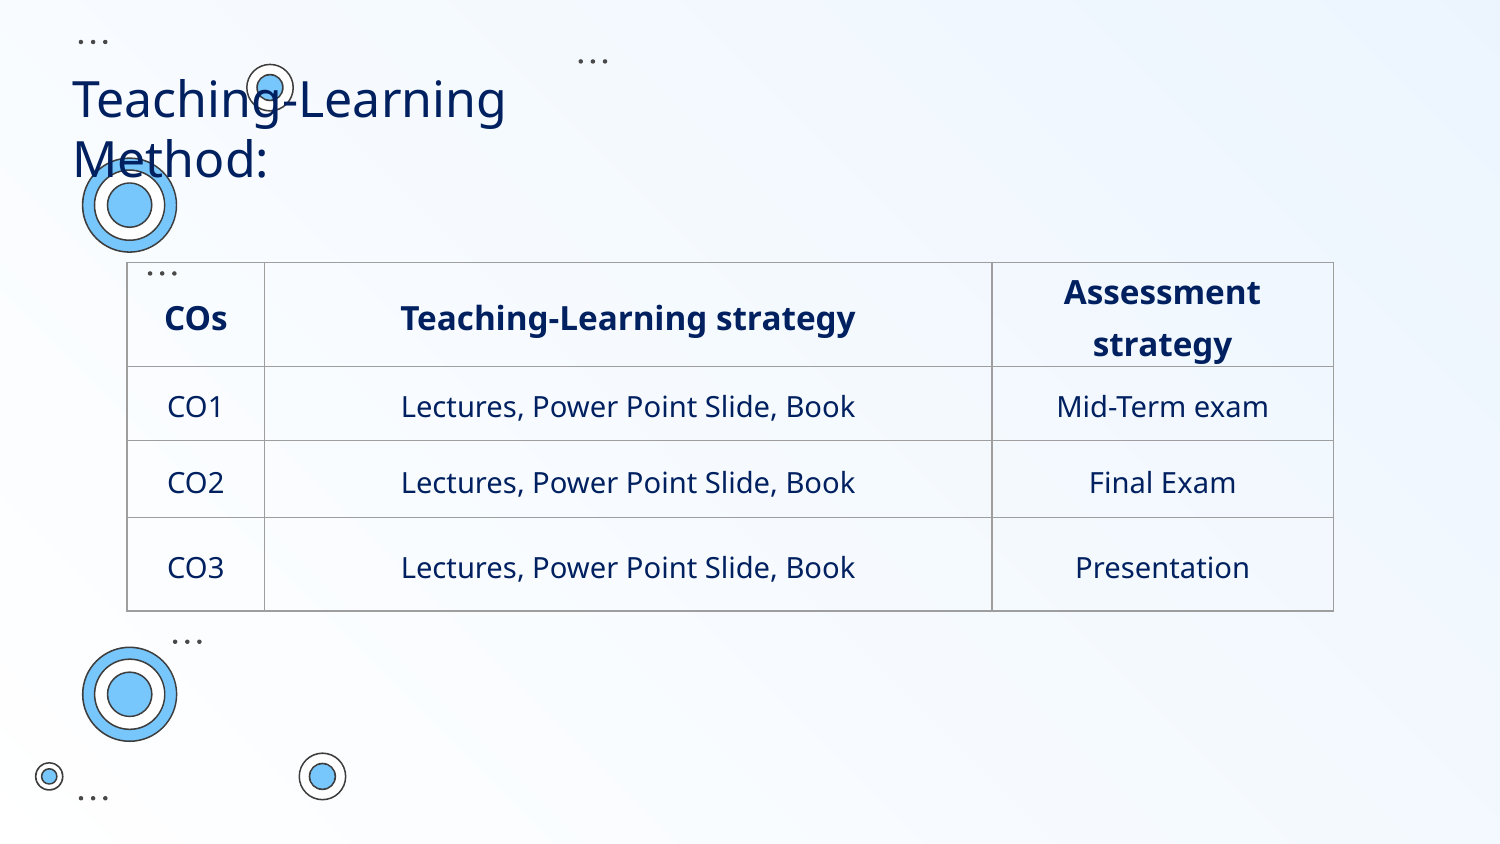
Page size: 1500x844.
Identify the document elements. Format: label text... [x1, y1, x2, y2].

table_cell CO3 [128, 518, 264, 610]
table_header Assessment strategy [993, 263, 1333, 366]
table_cell Lectures, Power Point Slide, Book [265, 518, 991, 610]
table_cell CO1 [128, 367, 264, 440]
table_cell CO2 [128, 441, 264, 517]
text_box Teaching-Learning Method: [57, 52, 657, 147]
table_header COs [128, 263, 264, 366]
table_cell Final Exam [993, 441, 1333, 517]
table_cell Mid-Term exam [993, 367, 1333, 440]
table_header Teaching-Learning strategy [265, 263, 991, 366]
table_cell Lectures, Power Point Slide, Book [265, 441, 991, 517]
table_cell Lectures, Power Point Slide, Book [265, 367, 991, 440]
table_cell Presentation [993, 518, 1333, 610]
